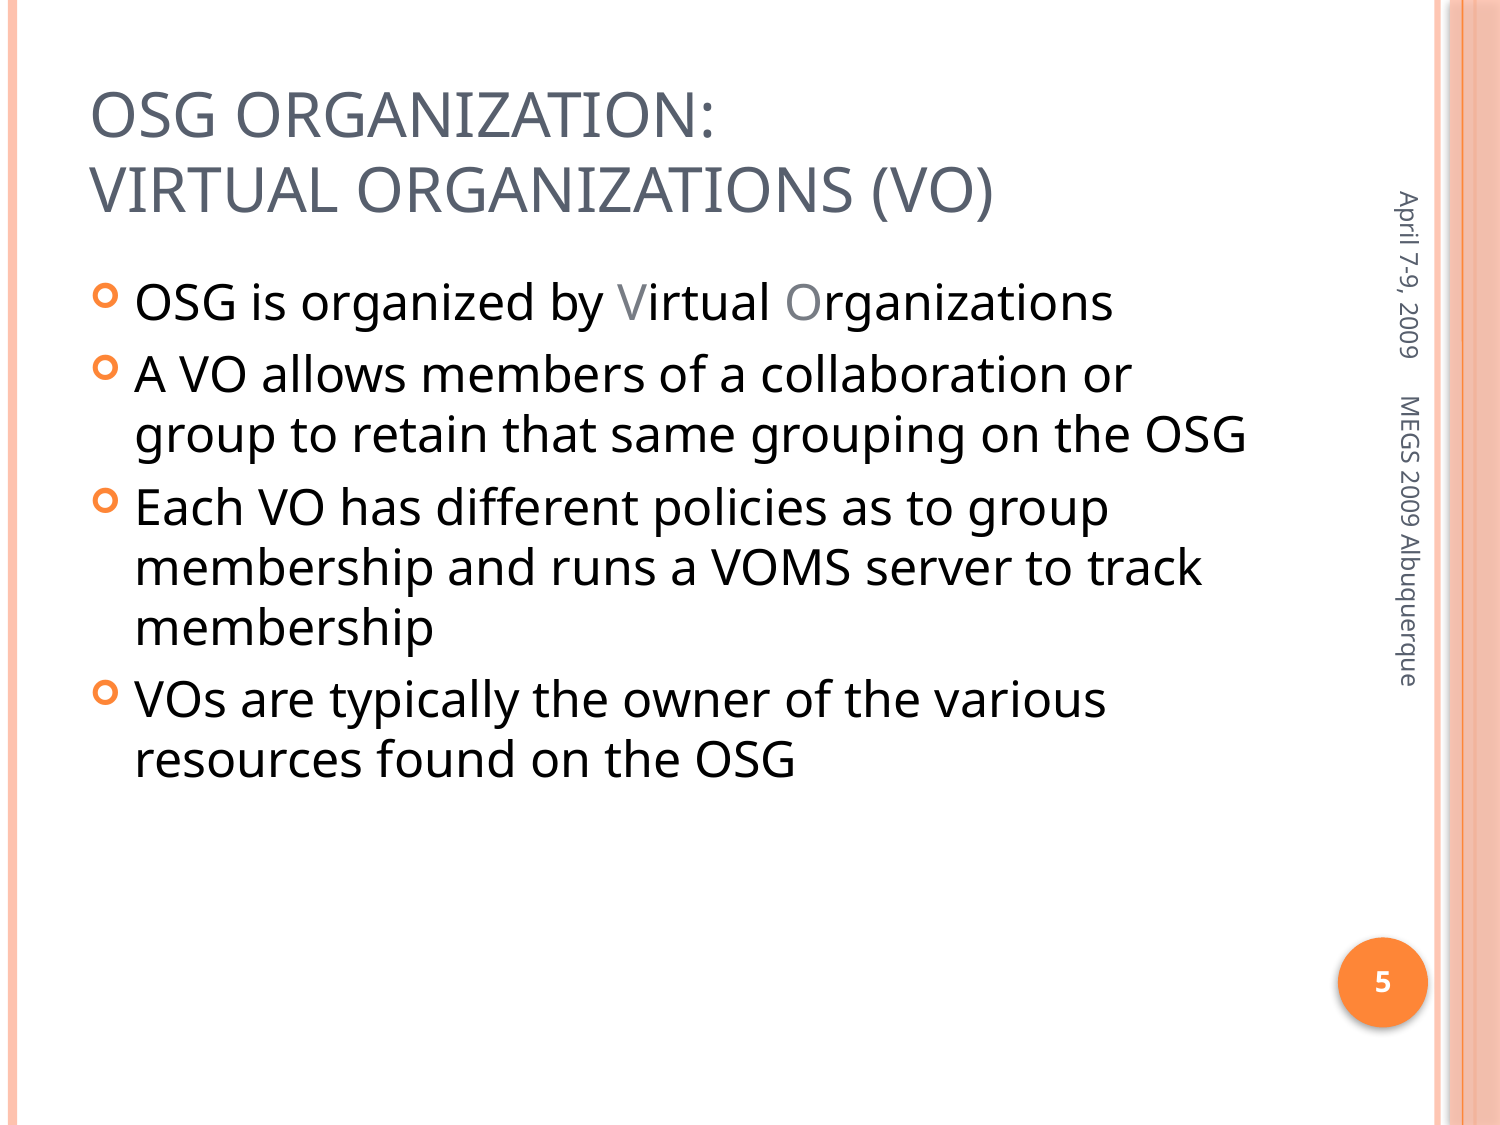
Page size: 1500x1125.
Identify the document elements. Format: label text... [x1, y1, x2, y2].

slide_number 5 [1333, 940, 1434, 1027]
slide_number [1378, 43, 1442, 374]
list OSG is organized by Virtual Organizations A VO allows members of a collaboration or group to retain that same grouping on the OSG Each VO has different policies as to group membership and runs a VOMS server to track membership VOs are typically the owner of the various resources found on the OSG [75, 262, 1300, 1062]
title OSG Organization: Virtual Organizations (VO) [75, 45, 1300, 233]
footer MEGS 2009 Albuquerque [1379, 380, 1440, 906]
